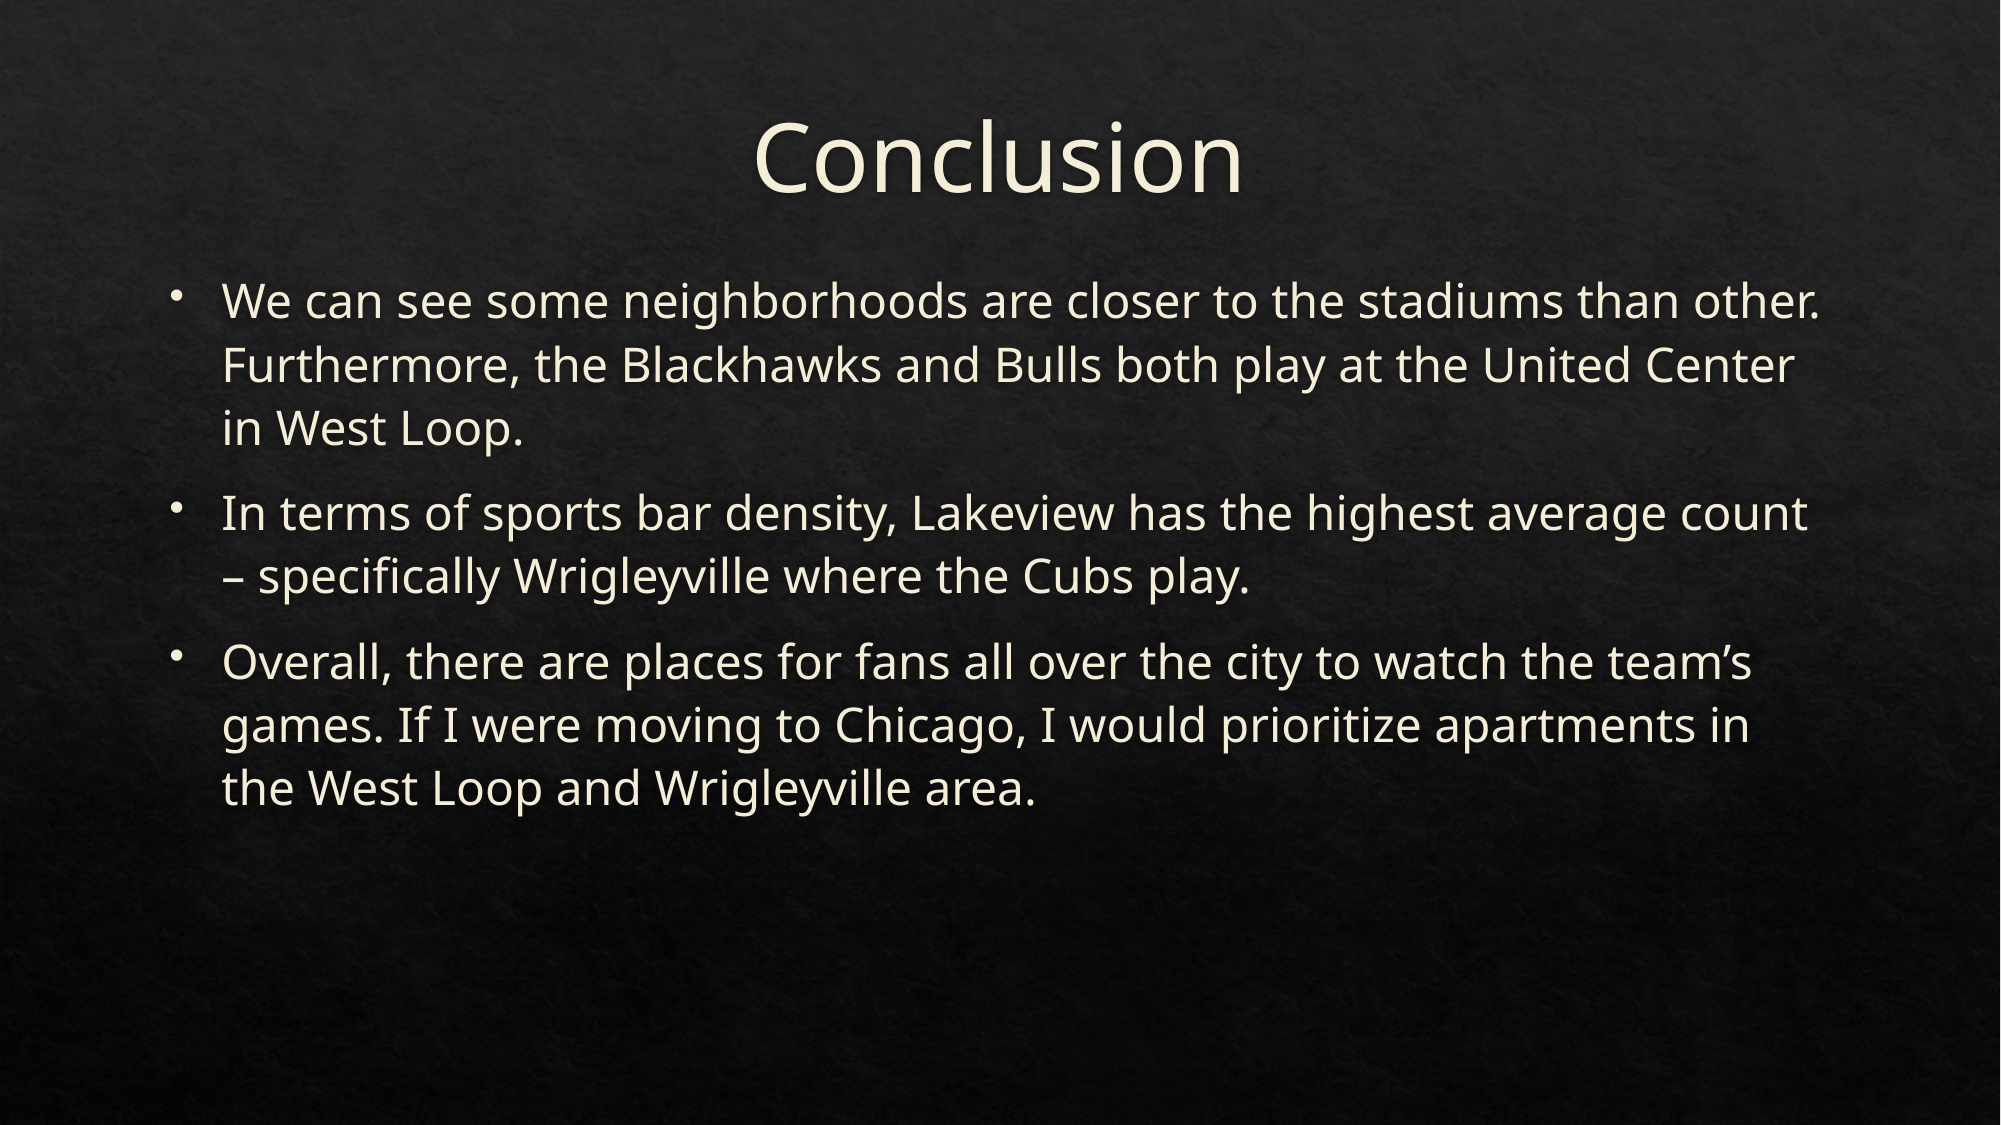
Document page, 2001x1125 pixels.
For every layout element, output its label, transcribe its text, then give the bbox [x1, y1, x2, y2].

title Conclusion [149, 99, 1849, 224]
list We can see some neighborhoods are closer to the stadiums than other. Furthermore, the Blackhawks and Bulls both play at the United Center in West Loop. In terms of sports bar density, Lakeview has the highest average count – specifically Wrigleyville where the Cubs play. Overall, there are places for fans all over the city to watch the team’s games. If I were moving to Chicago, I would prioritize apartments in the West Loop and Wrigleyville area. [149, 257, 1849, 868]
